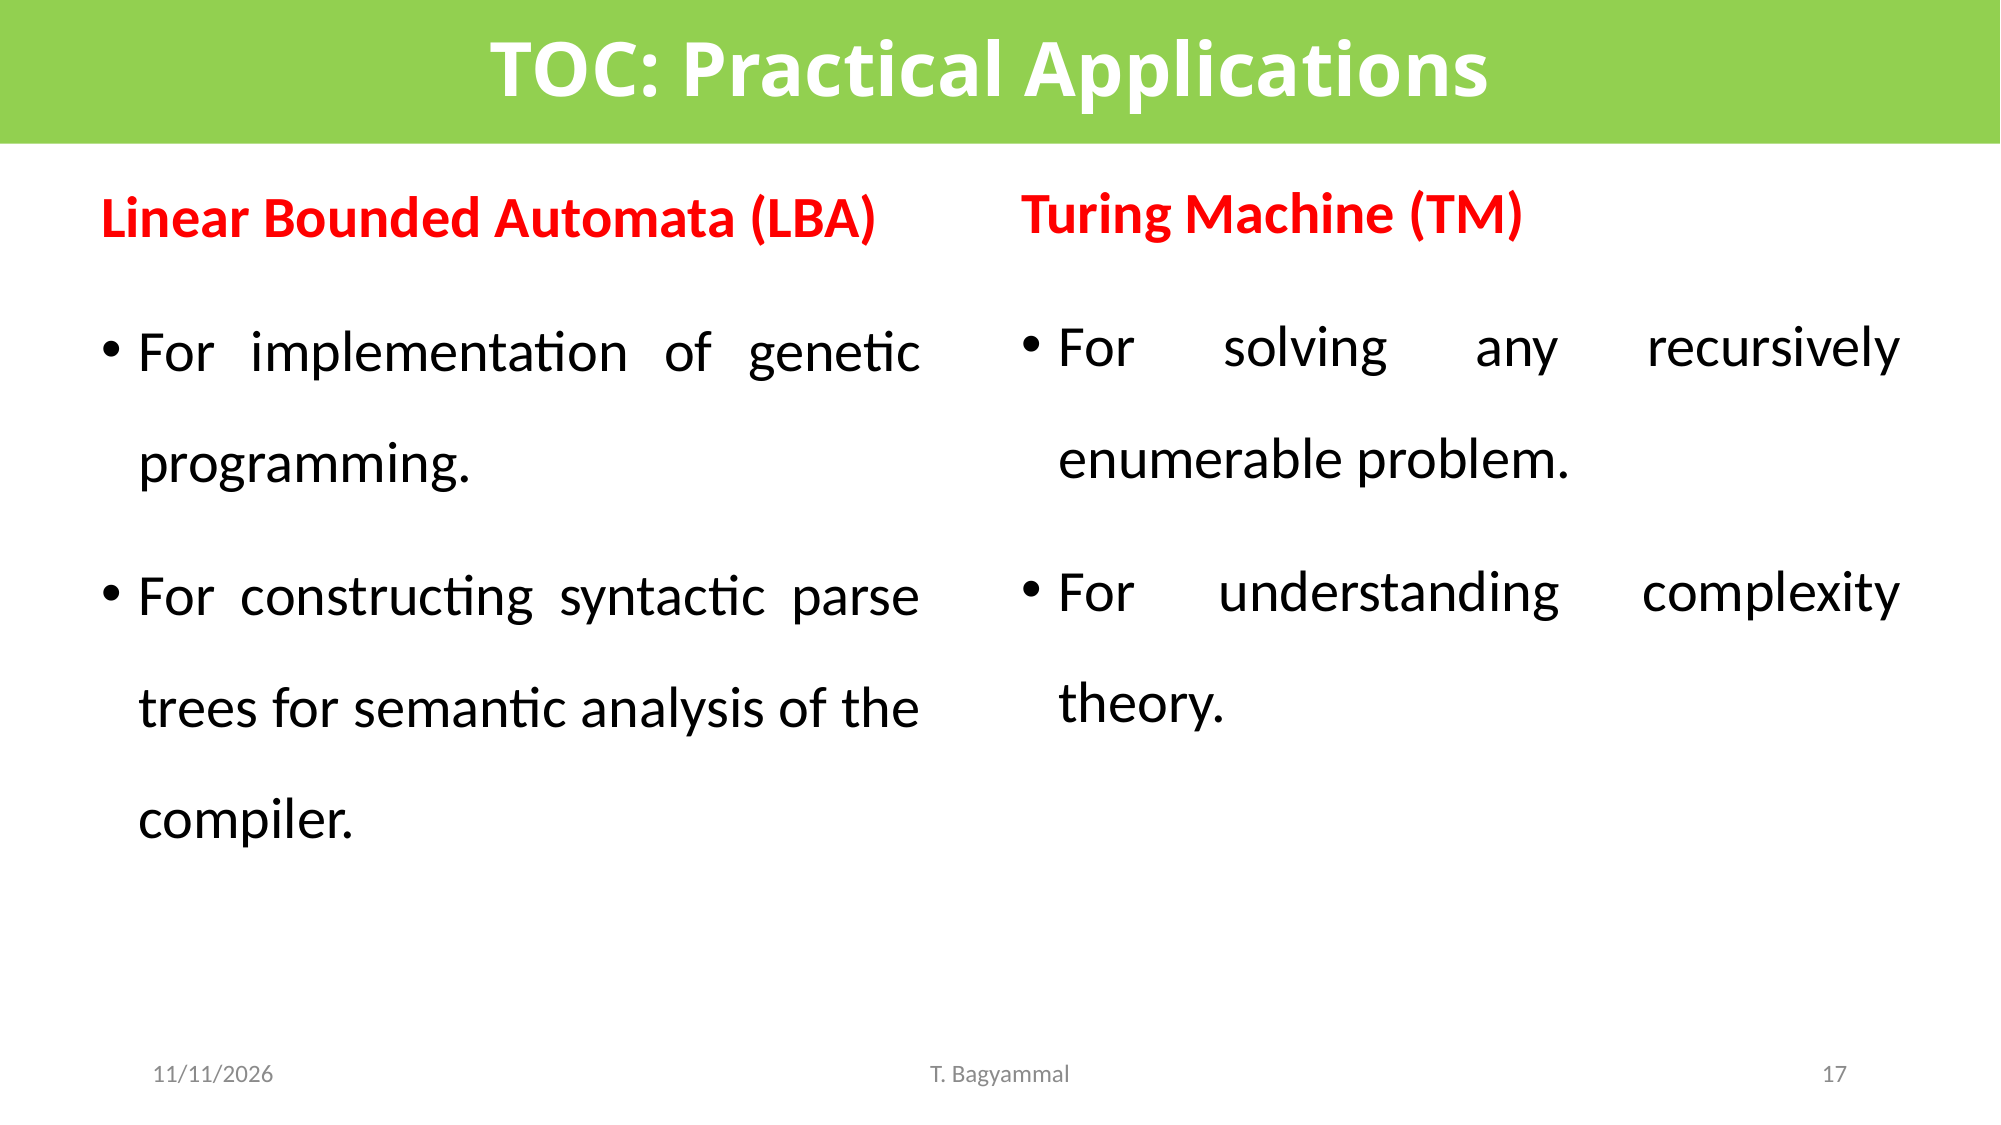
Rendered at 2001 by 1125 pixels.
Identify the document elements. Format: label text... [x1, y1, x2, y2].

text_box TOC: Practical Applications [0, 0, 2000, 144]
list Turing Machine (TM) For solving any recursively enumerable problem. For understanding complexity theory. [1006, 175, 1916, 941]
footer T. Bagyammal [662, 1042, 1338, 1103]
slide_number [137, 1042, 588, 1103]
list Linear Bounded Automata (LBA) For implementation of genetic programming. For constructing syntactic parse trees for semantic analysis of the compiler. [86, 179, 936, 941]
slide_number 17 [1412, 1042, 1863, 1103]
